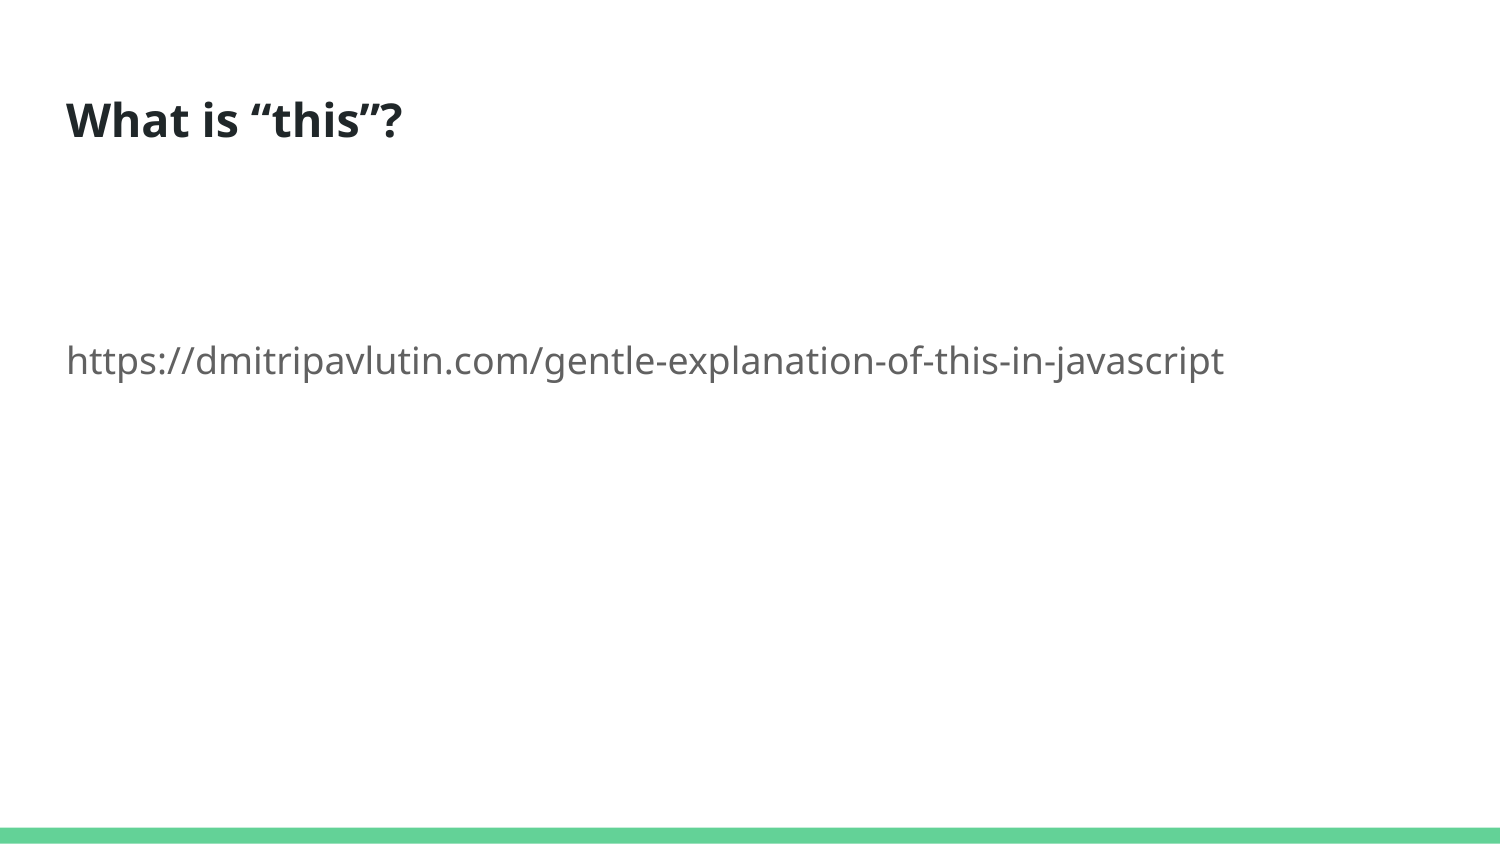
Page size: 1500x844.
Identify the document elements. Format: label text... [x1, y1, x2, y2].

list https://dmitripavlutin.com/gentle-explanation-of-this-in-javascript [51, 311, 1449, 808]
title What is “this”? [51, 72, 1449, 167]
